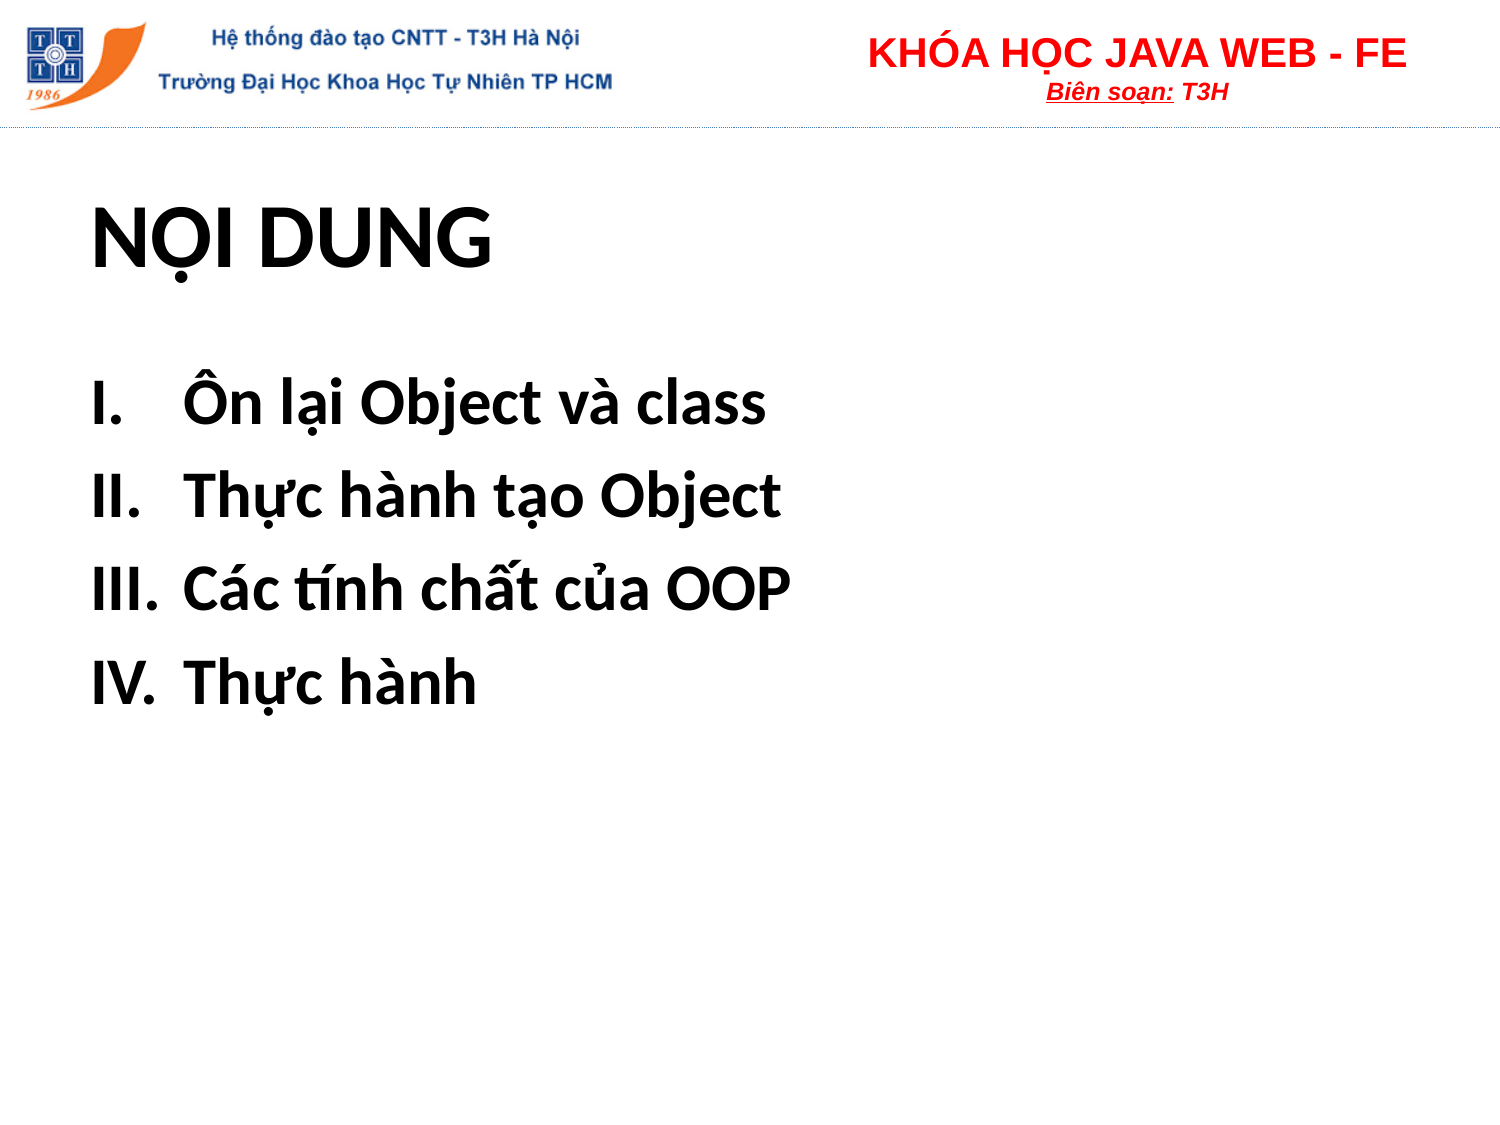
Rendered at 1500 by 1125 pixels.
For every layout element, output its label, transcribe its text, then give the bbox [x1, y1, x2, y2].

title NỘI DUNG [75, 137, 1425, 325]
text_box KHÓA HỌC JAVA WEB - FE Biên soạn: T3H [787, 2, 1488, 127]
picture [3, 1, 642, 127]
list Ôn lại Object và class Thực hành tạo Object Các tính chất của OOP Thực hành [75, 350, 1425, 1093]
